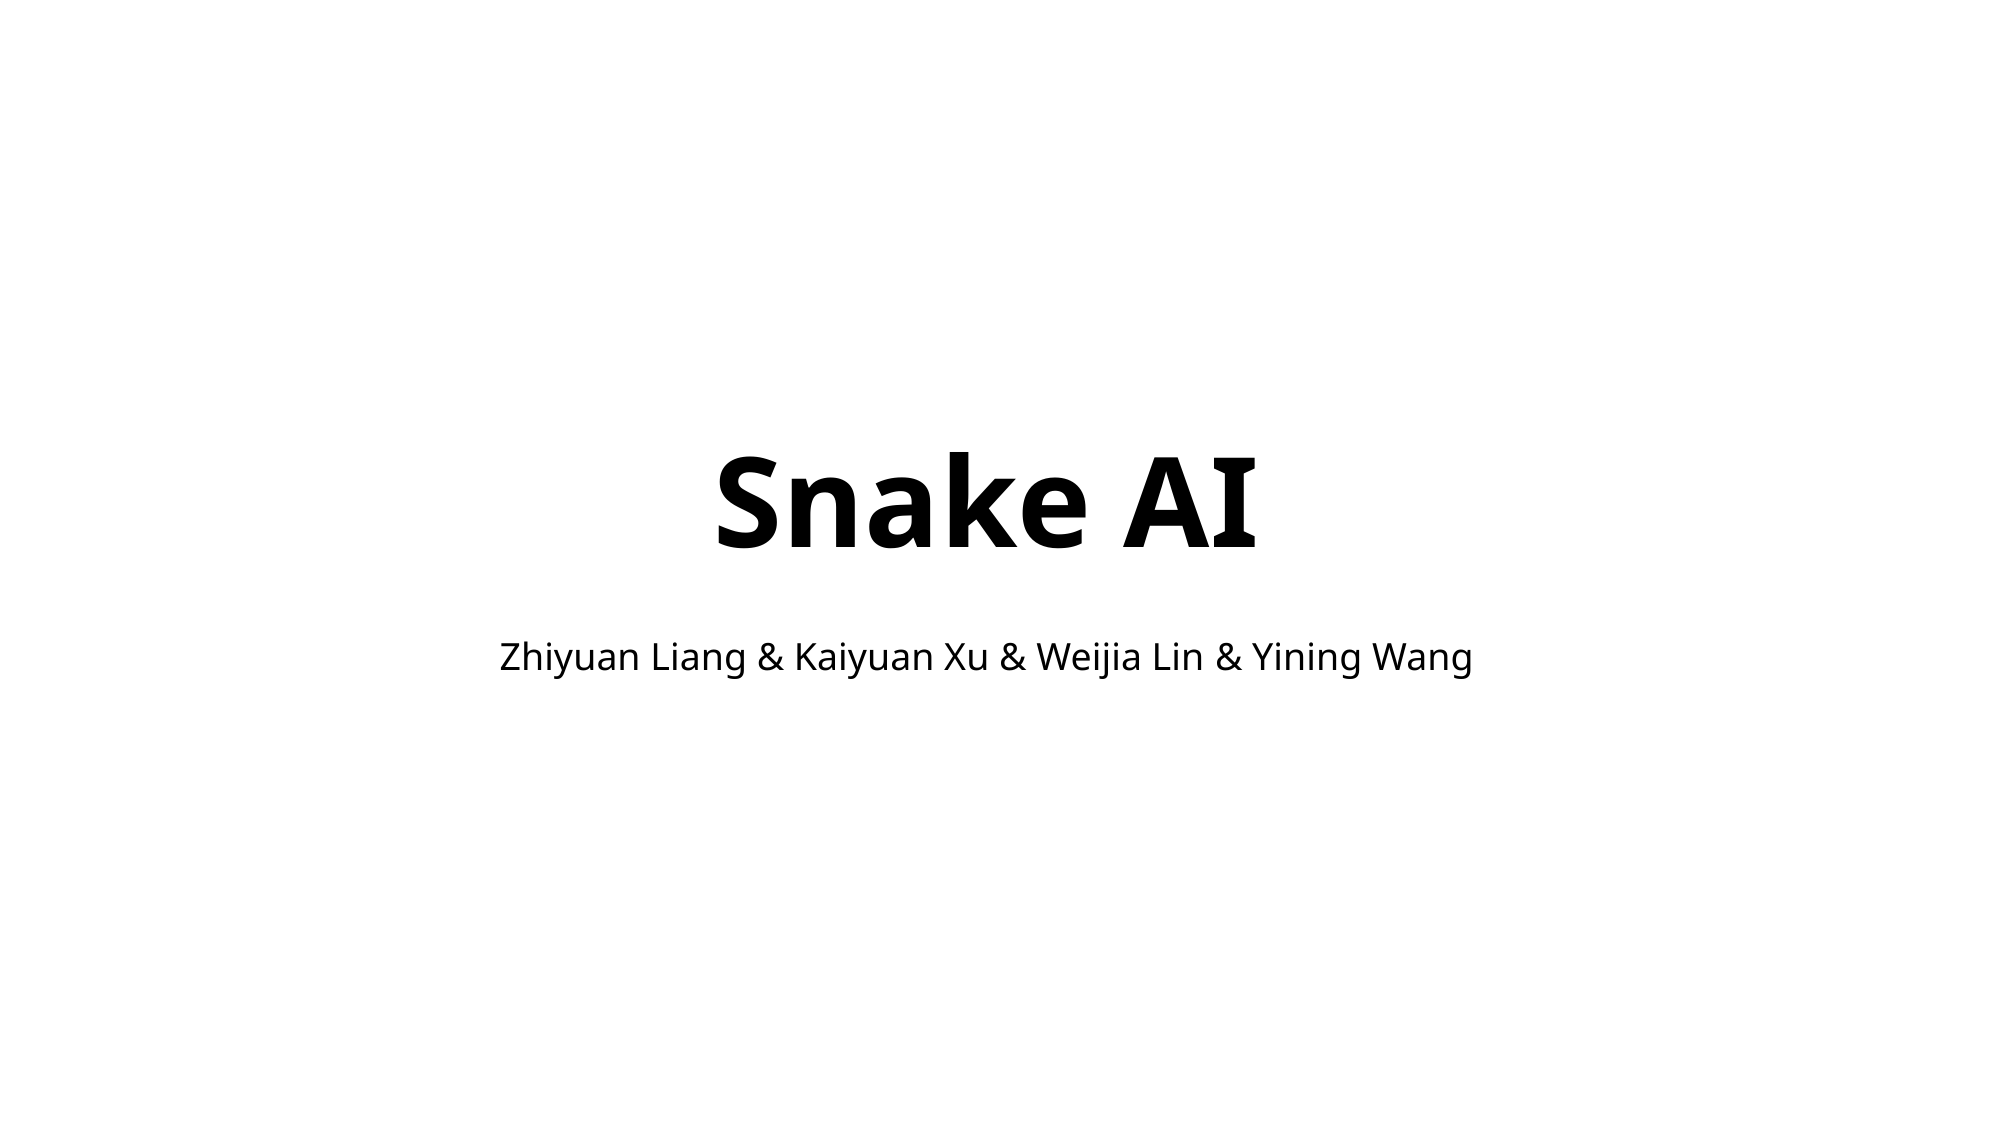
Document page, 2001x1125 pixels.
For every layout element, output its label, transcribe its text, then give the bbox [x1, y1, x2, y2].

text_box Snake AI [496, 414, 1477, 580]
text_box Zhiyuan Liang & Kaiyuan Xu & Weijia Lin & Yining Wang [356, 625, 1617, 685]
